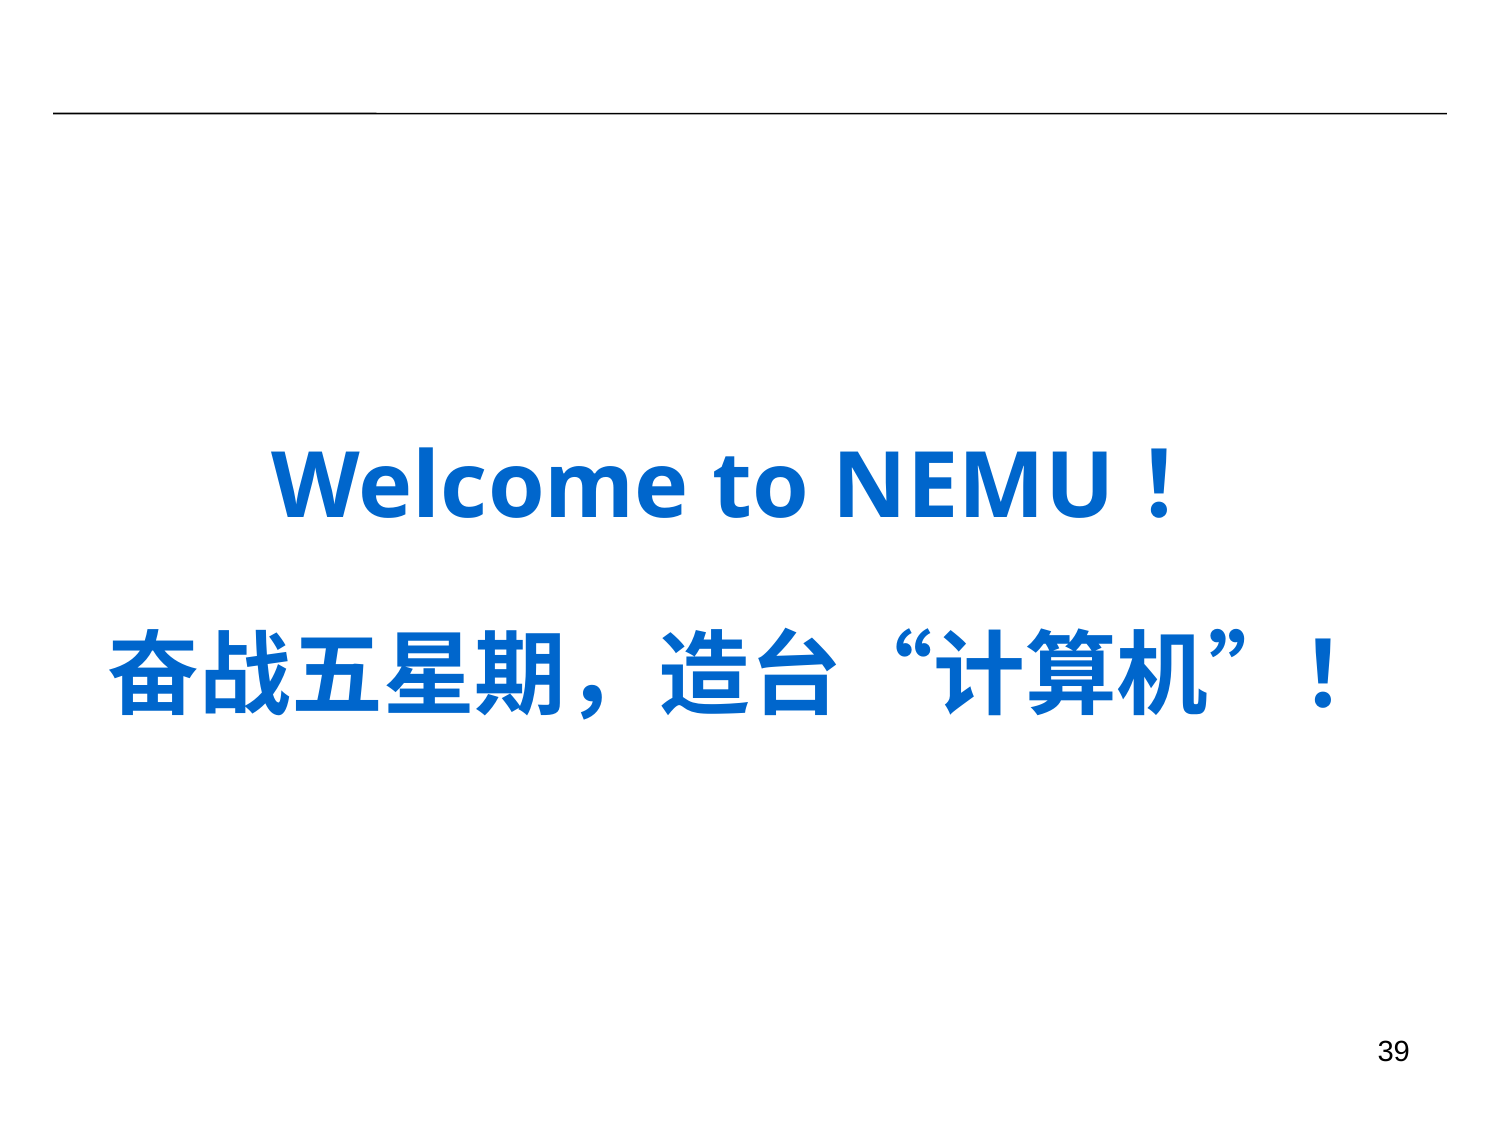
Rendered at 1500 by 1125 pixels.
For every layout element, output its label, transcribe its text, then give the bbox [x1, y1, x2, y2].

slide_number 39 [1074, 1024, 1426, 1103]
list Welcome to NEMU！ 奋战五星期，造台“计算机”！ [43, 362, 1458, 589]
